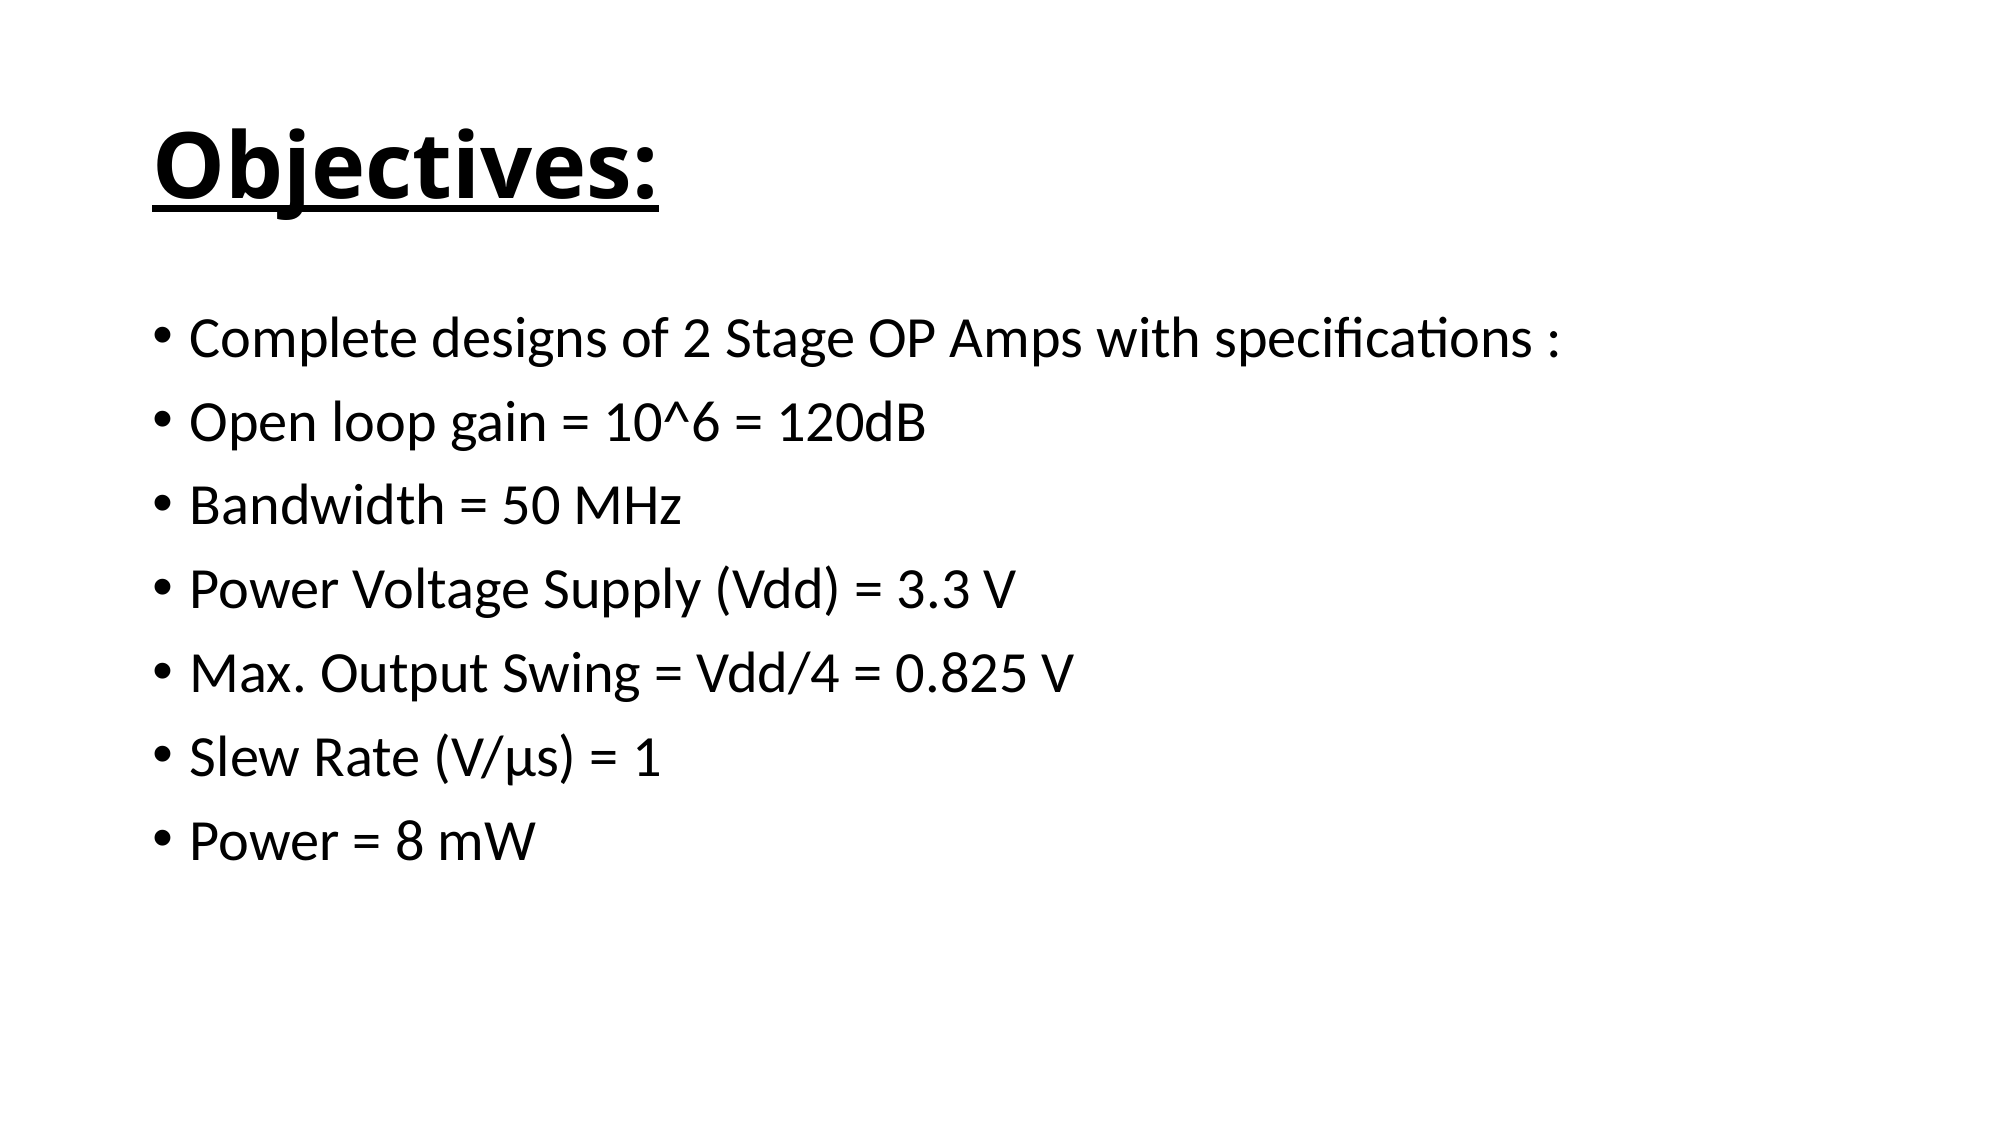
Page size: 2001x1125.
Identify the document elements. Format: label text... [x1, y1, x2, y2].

list Complete designs of 2 Stage OP Amps with specifications : Open loop gain = 10^6 = 120dB Bandwidth = 50 MHz Power Voltage Supply (Vdd) = 3.3 V Max. Output Swing = Vdd/4 = 0.825 V Slew Rate (V/μs) = 1 Power = 8 mW [137, 299, 1863, 1014]
title Objectives: [137, 59, 1863, 278]
